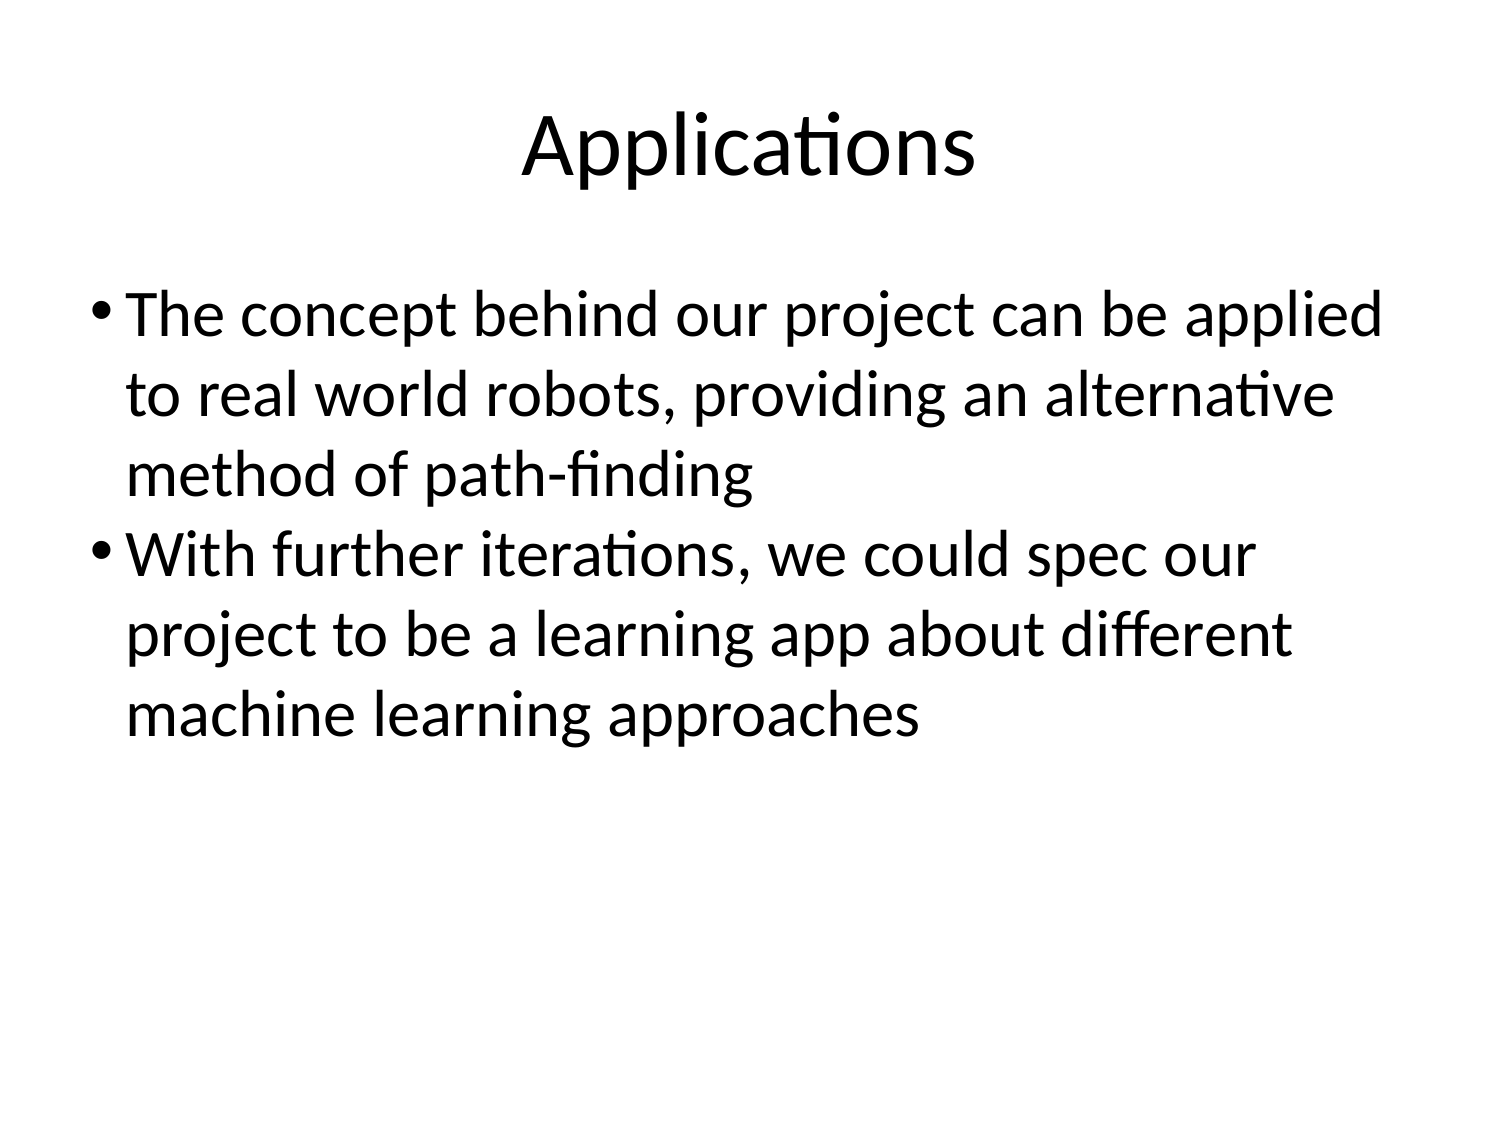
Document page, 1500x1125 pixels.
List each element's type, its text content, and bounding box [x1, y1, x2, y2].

text_box The concept behind our project can be applied to real world robots, providing an alternative method of path-finding With further iterations, we could spec our project to be a learning app about different machine learning approaches [74, 262, 1425, 1005]
text_box Applications [74, 45, 1425, 233]
